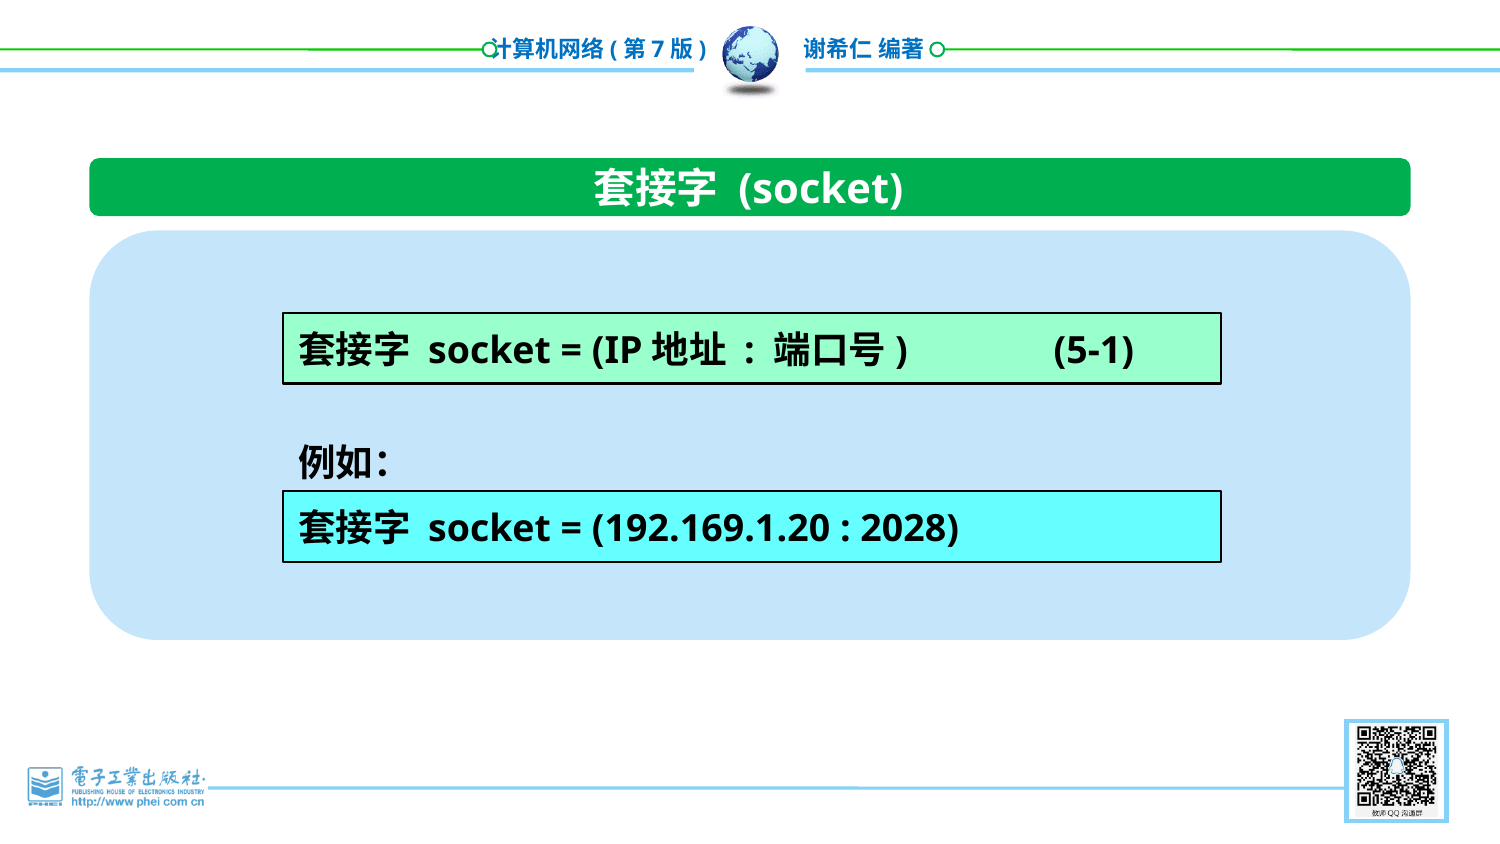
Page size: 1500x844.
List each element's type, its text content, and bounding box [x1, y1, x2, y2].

text_box 套接字 socket = (IP地址 : 端口号) (5-1) [281, 311, 1223, 386]
text_box [919, 158, 1411, 217]
picture [23, 764, 208, 809]
text_box 套接字 (socket) [578, 154, 919, 220]
picture [1355, 724, 1438, 817]
picture [720, 24, 780, 100]
text_box [89, 158, 578, 217]
text_box [87, 228, 1413, 643]
text_box 例如： [283, 426, 1198, 489]
text_box 套接字 socket = (192.169.1.20 : 2028) [281, 489, 1223, 564]
